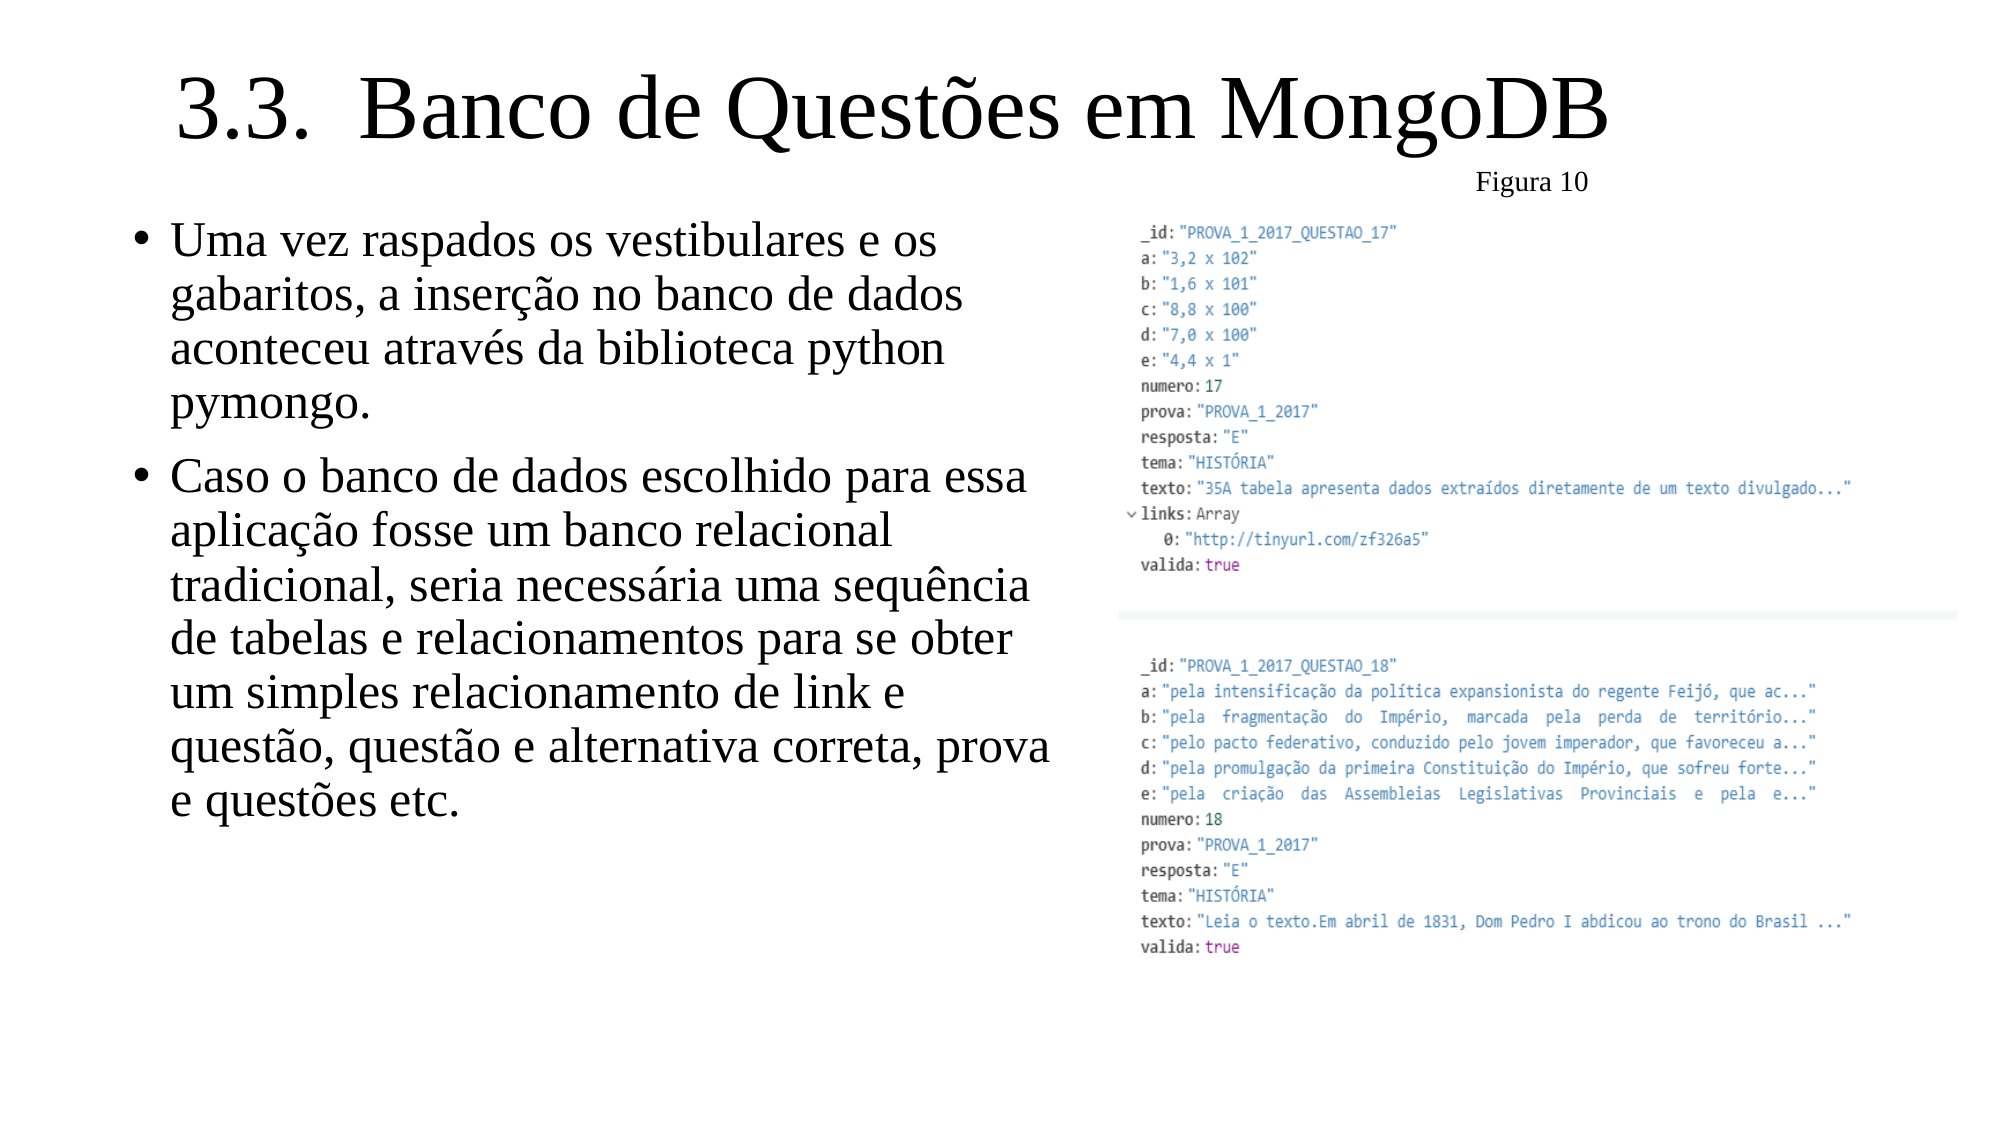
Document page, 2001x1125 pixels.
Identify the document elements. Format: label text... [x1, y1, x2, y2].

picture [1119, 205, 1957, 984]
text_box Figura 10 [1460, 155, 1616, 205]
title 3.3. Banco de Questões em MongoDB [137, 0, 1863, 218]
list Uma vez raspados os vestibulares e os gabaritos, a inserção no banco de dados aconteceu através da biblioteca python pymongo. Caso o banco de dados escolhido para essa aplicação fosse um banco relacional tradicional, seria necessária uma sequência de tabelas e relacionamentos para se obter um simples relacionamento de link e questão, questão e alternativa correta, prova e questões etc. [117, 205, 1082, 1002]
